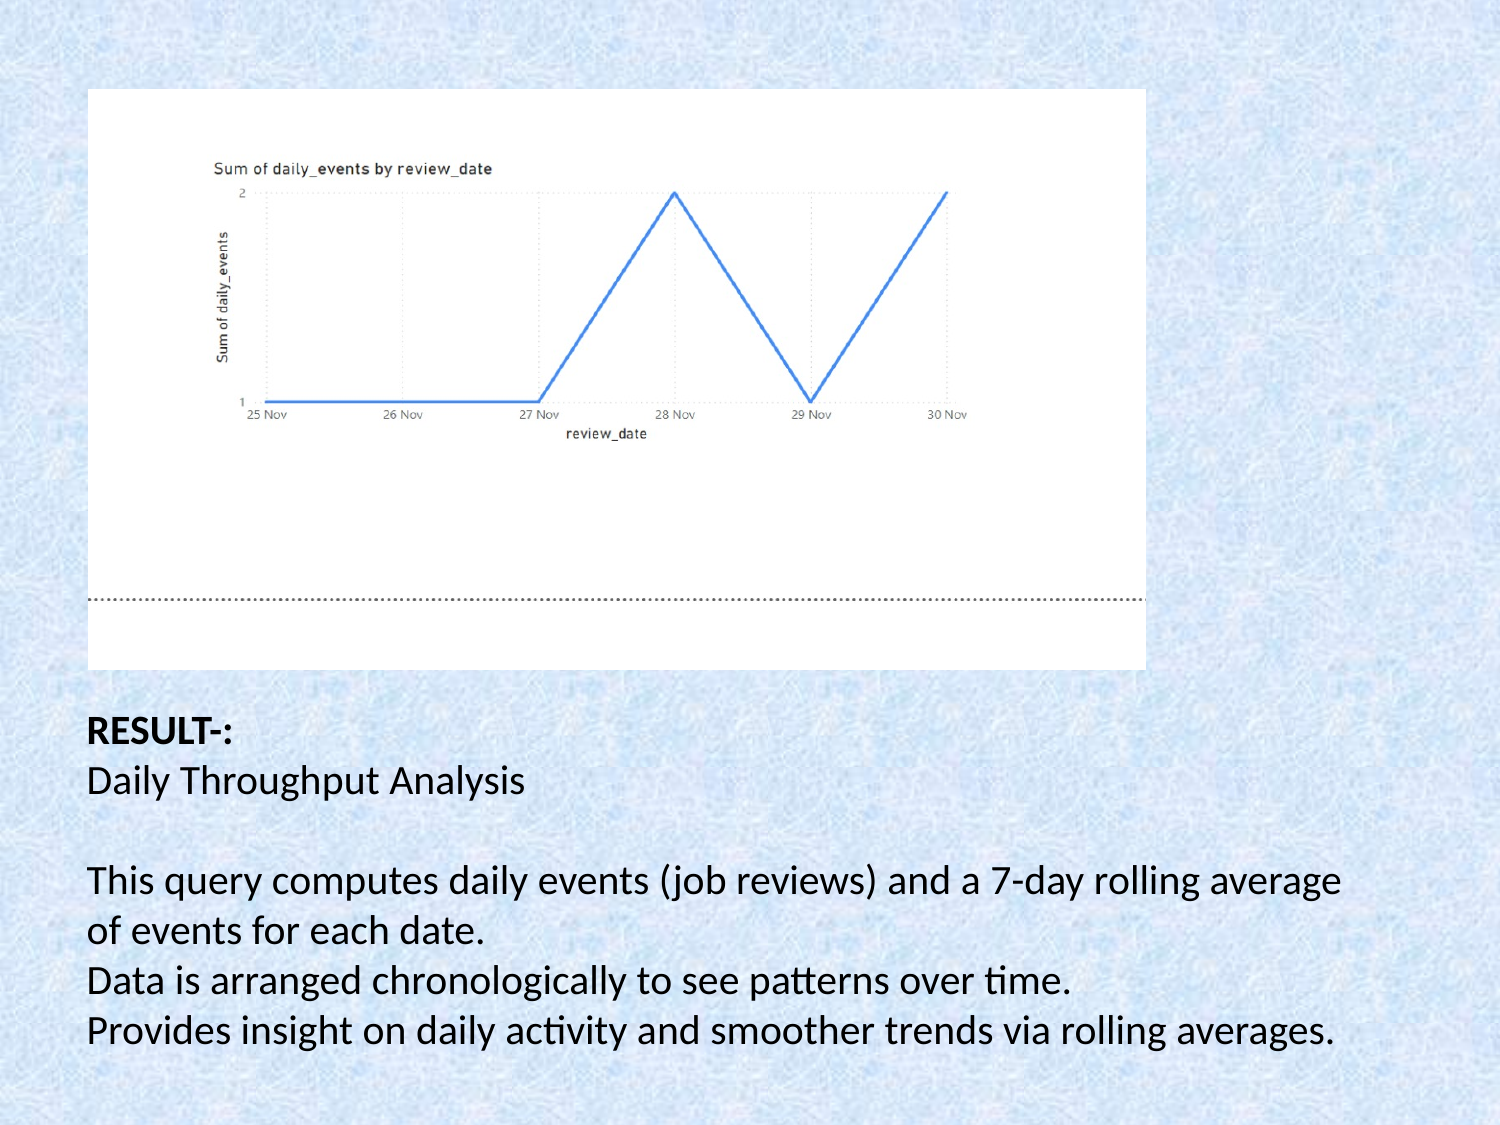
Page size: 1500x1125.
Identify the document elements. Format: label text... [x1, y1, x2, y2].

text_box RESULT-: Daily Throughput Analysis This query computes daily events (job reviews) and a 7-day rolling average of events for each date. Data is arranged chronologically to see patterns over time. Provides insight on daily activity and smoother trends via rolling averages. [71, 695, 1391, 1061]
picture [0, 0, 1500, 1125]
